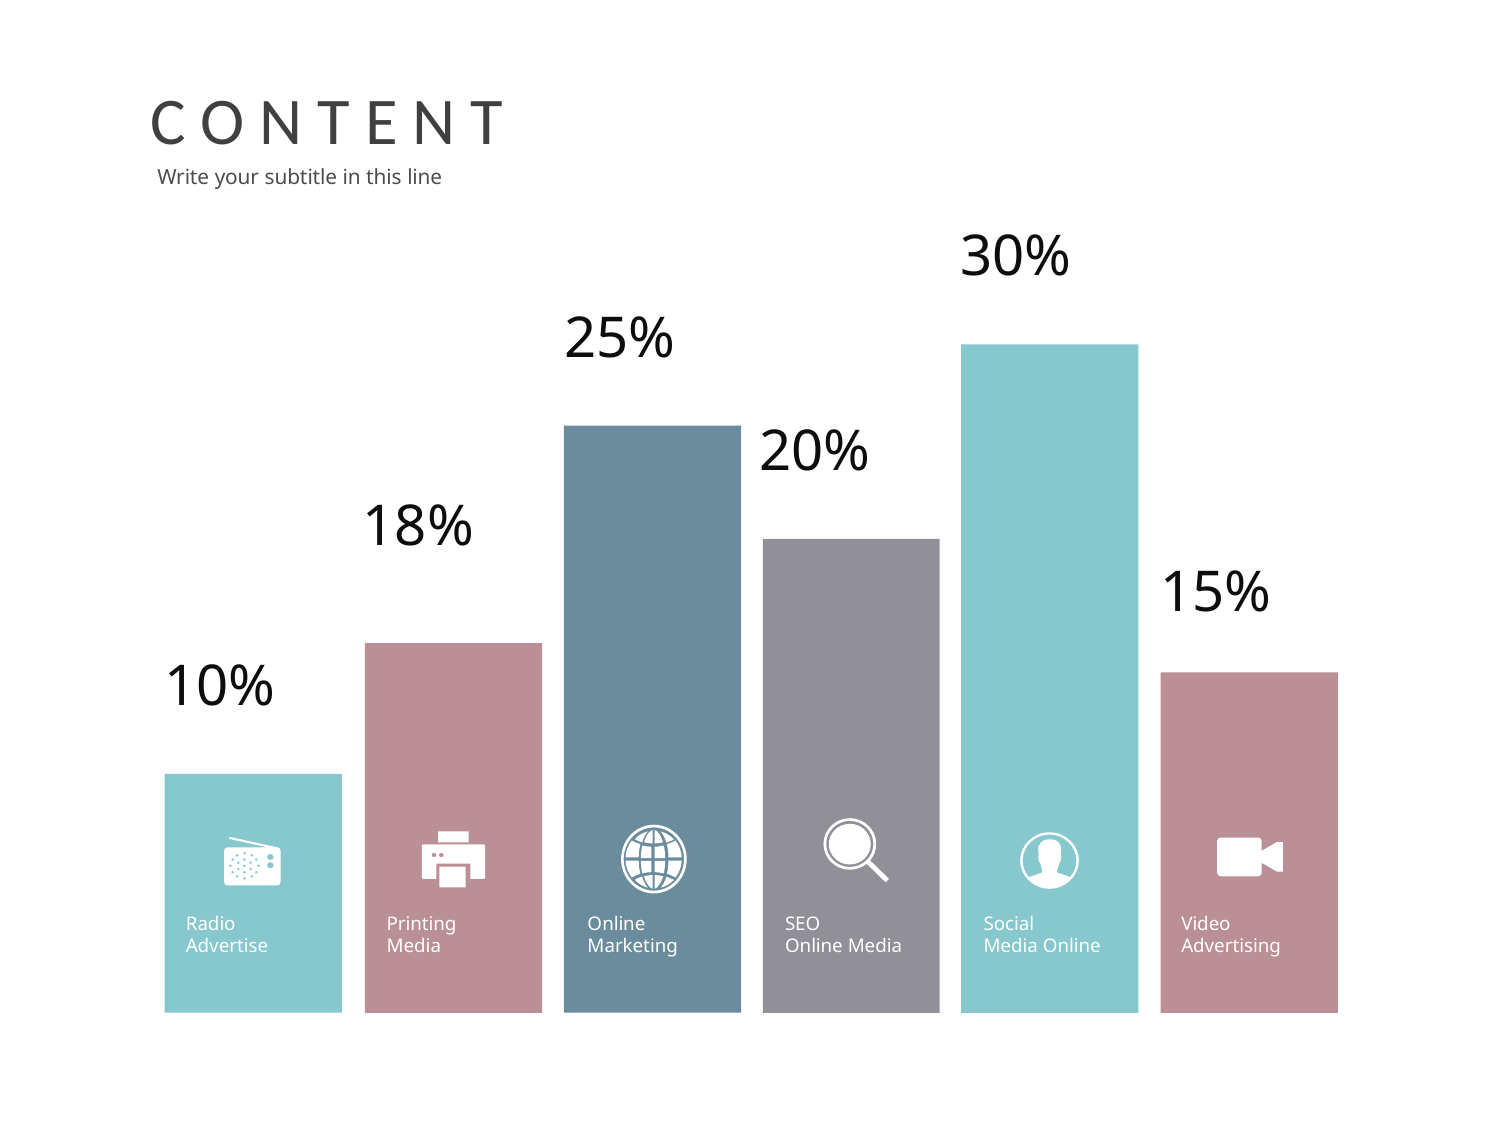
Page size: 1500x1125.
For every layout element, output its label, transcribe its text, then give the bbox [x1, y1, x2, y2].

text_box 25% [564, 313, 744, 424]
text_box [762, 538, 940, 1013]
text_box [164, 773, 342, 1013]
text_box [823, 817, 890, 883]
text_box 10% [164, 662, 344, 773]
text_box [224, 836, 281, 886]
text_box C O N T E N T [135, 70, 519, 166]
text_box Social Media Online [983, 911, 1116, 984]
text_box [364, 643, 543, 1013]
text_box 20% [759, 426, 939, 538]
text_box [563, 425, 742, 1013]
text_box [961, 344, 1139, 1013]
text_box [1160, 679, 1338, 1013]
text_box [421, 831, 486, 888]
text_box 30% [960, 232, 1140, 343]
text_box [1020, 832, 1079, 889]
text_box Write your subtitle in this line [157, 163, 471, 199]
text_box 18% [362, 502, 542, 613]
text_box Printing Media [386, 911, 519, 984]
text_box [620, 824, 687, 894]
text_box Video Advertising [1181, 911, 1314, 984]
text_box Radio Advertise [185, 911, 318, 984]
text_box [1217, 837, 1283, 877]
text_box 15% [1160, 568, 1340, 679]
text_box SEO Online Media [785, 911, 918, 984]
text_box Online Marketing [587, 911, 720, 984]
